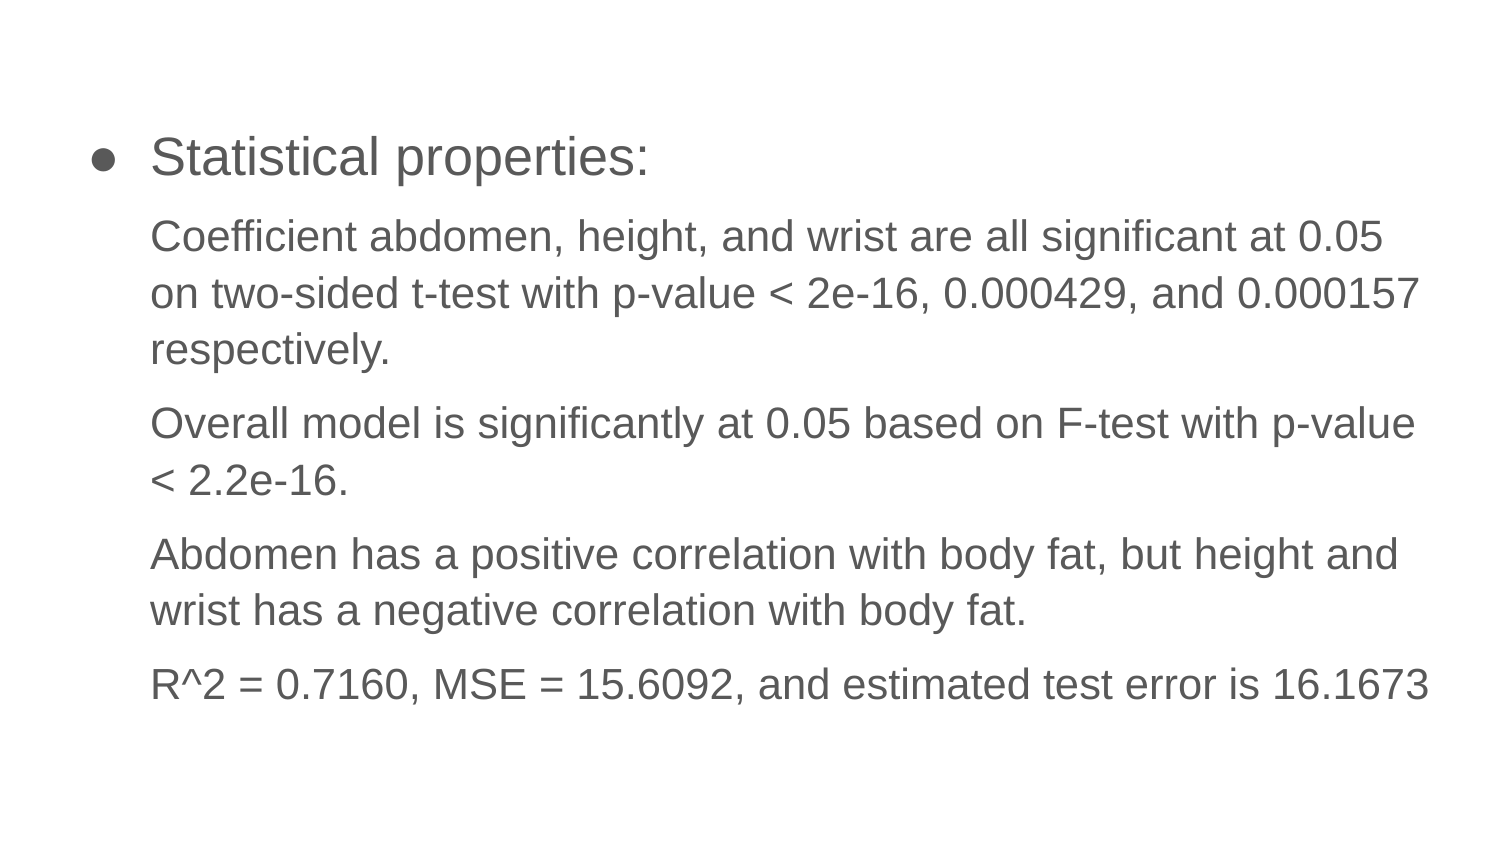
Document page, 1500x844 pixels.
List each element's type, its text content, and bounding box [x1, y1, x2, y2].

list Statistical properties: Coefficient abdomen, height, and wrist are all significant at 0.05 on two-sided t-test with p-value < 2e-16, 0.000429, and 0.000157 respectively. Overall model is significantly at 0.05 based on F-test with p-value < 2.2e-16. Abdomen has a positive correlation with body fat, but height and wrist has a negative correlation with body fat. R^2 = 0.7160, MSE = 15.6092, and estimated test error is 16.1673 [58, 102, 1456, 786]
